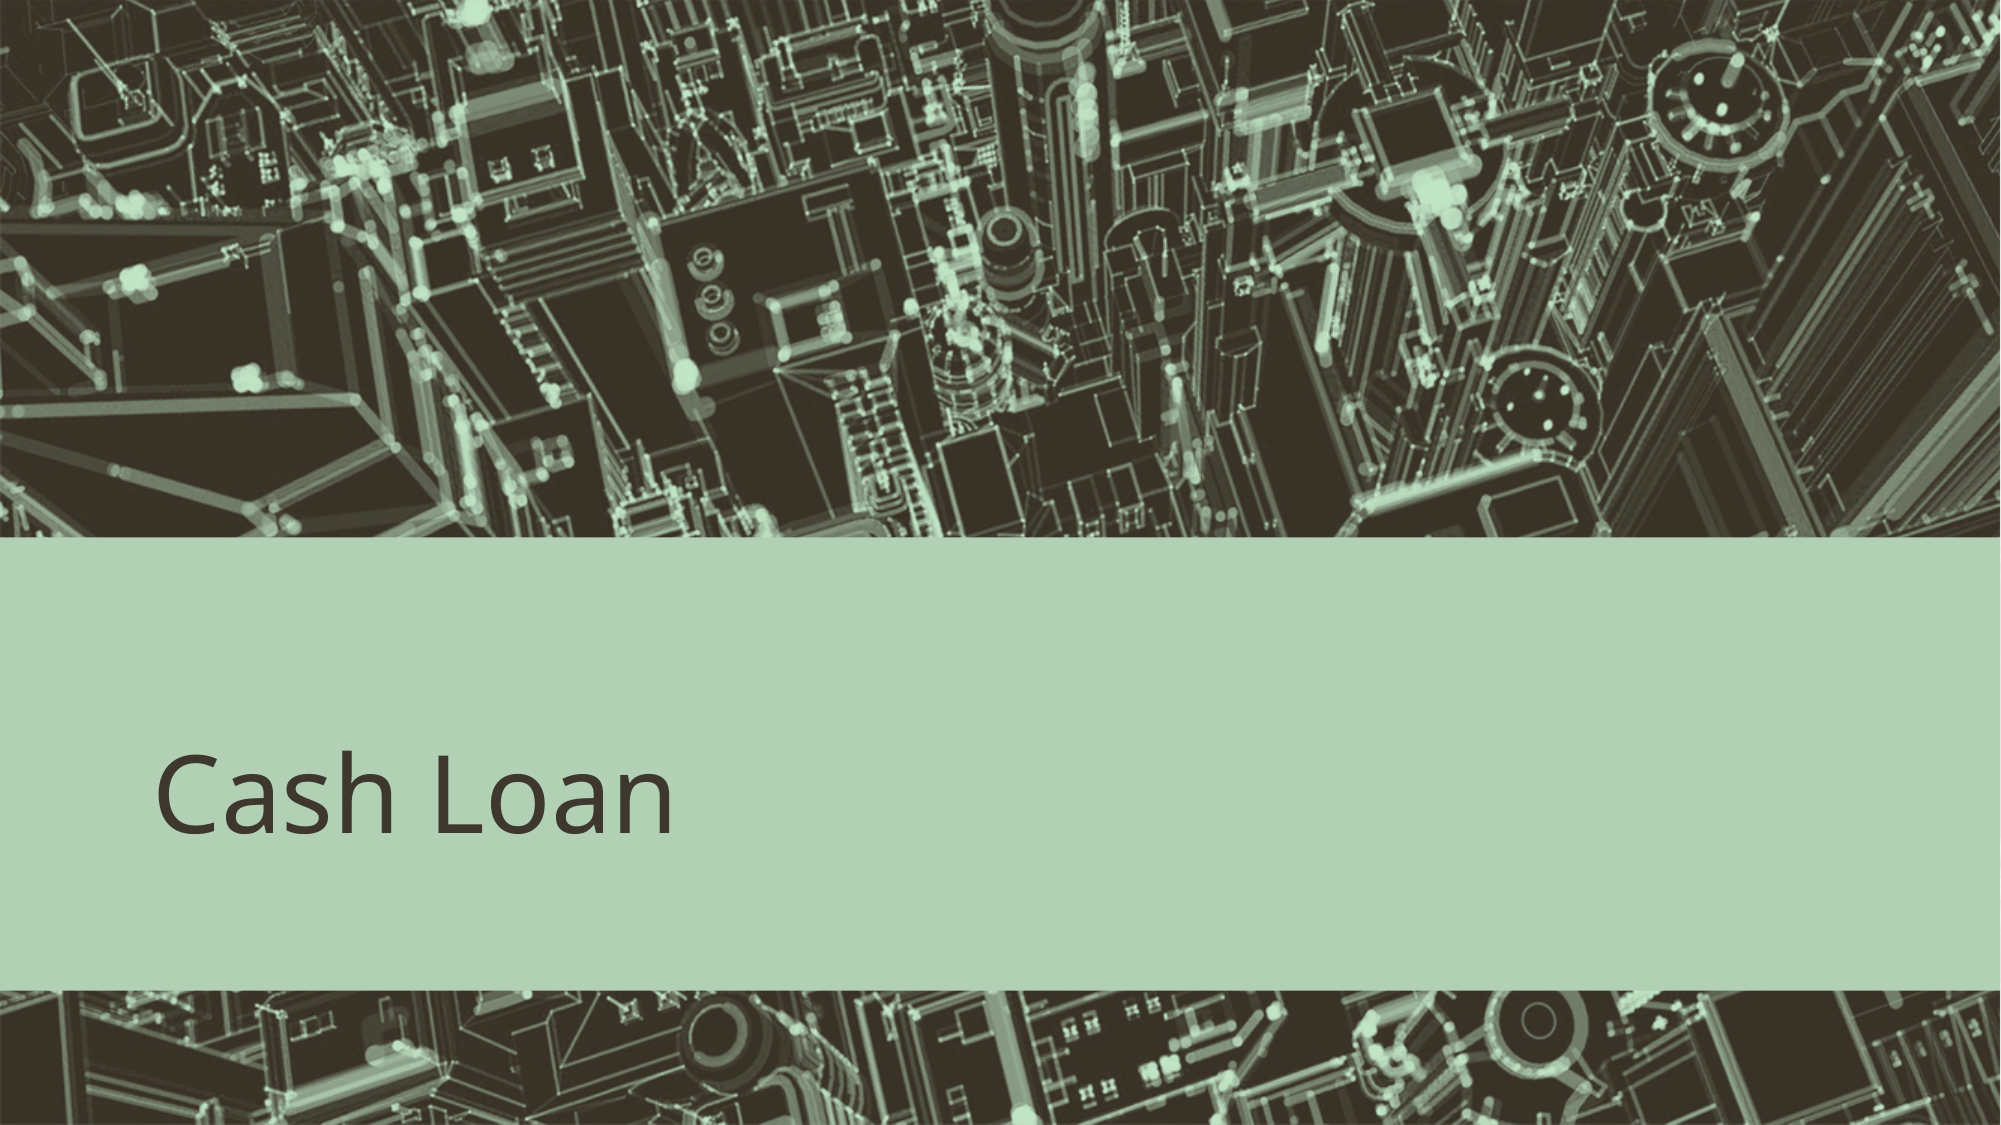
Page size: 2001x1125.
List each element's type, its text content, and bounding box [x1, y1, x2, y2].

picture [0, 0, 2001, 1125]
title Cash Loan [138, 562, 1713, 865]
